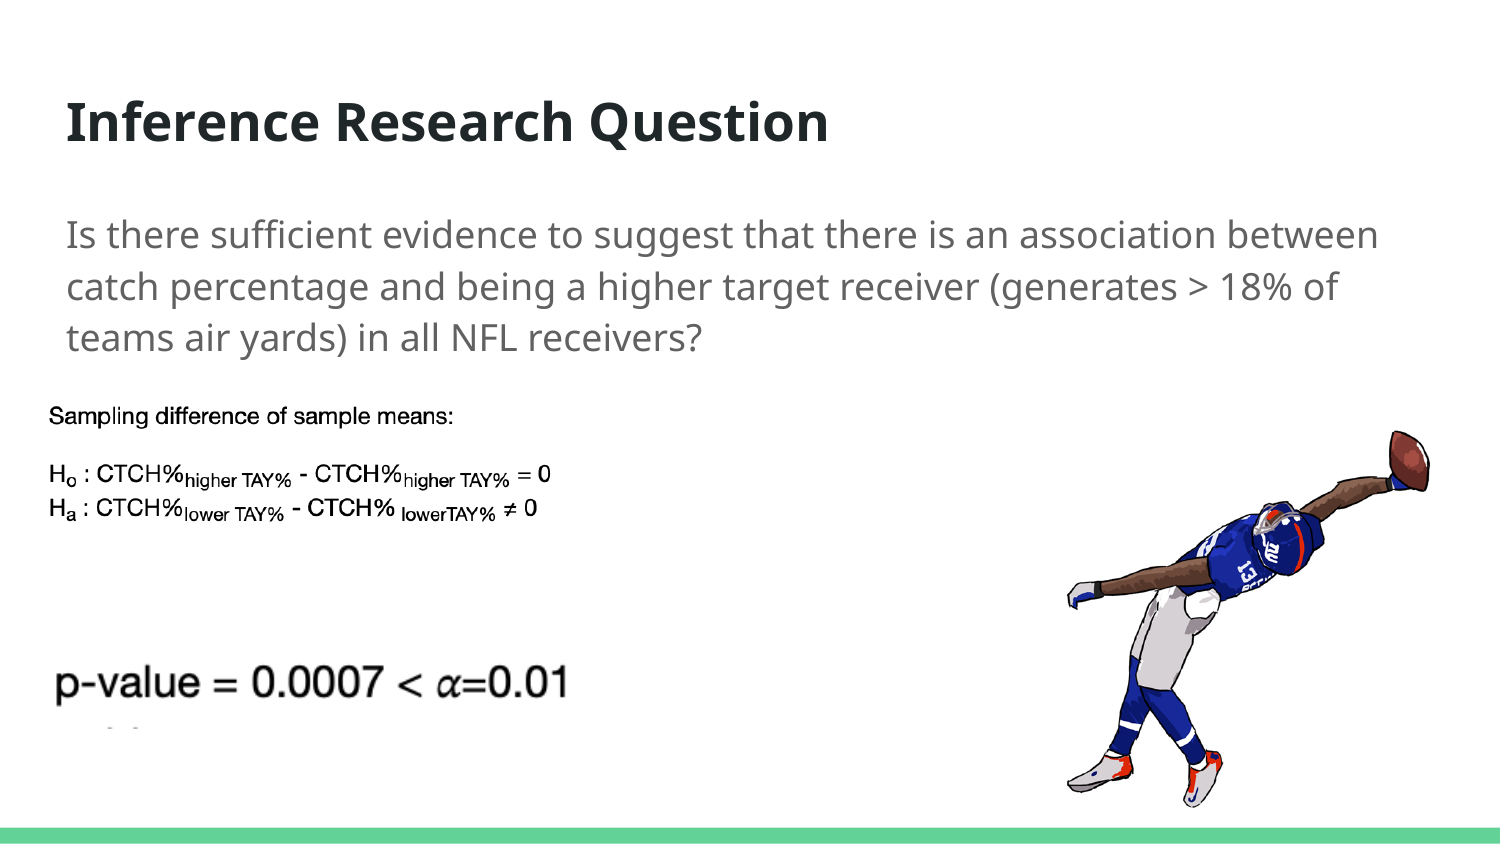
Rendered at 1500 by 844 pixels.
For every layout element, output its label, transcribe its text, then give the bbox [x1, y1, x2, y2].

picture [974, 421, 1480, 817]
picture [48, 631, 571, 729]
picture [26, 399, 571, 539]
list Is there sufficient evidence to suggest that there is an association between catch percentage and being a higher target receiver (generates > 18% of teams air yards) in all NFL receivers? [51, 189, 1449, 750]
title Inference Research Question [51, 72, 1449, 167]
